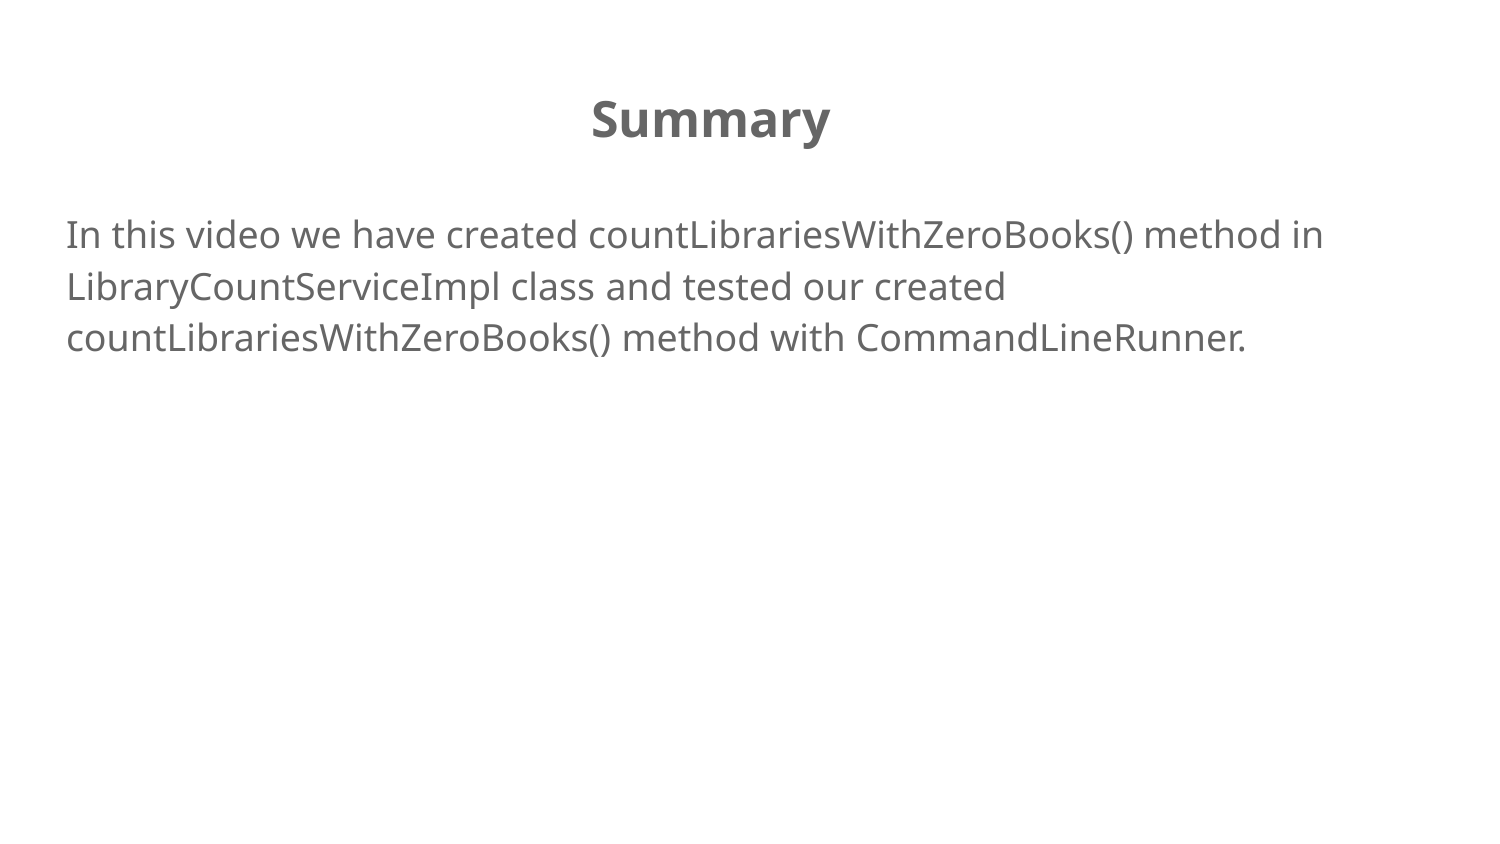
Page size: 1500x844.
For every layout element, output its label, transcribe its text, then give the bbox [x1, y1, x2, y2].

list In this video we have created countLibrariesWithZeroBooks() method in LibraryCountServiceImpl class and tested our created countLibrariesWithZeroBooks() method with CommandLineRunner. [51, 189, 1449, 750]
title Summary [51, 72, 1449, 167]
